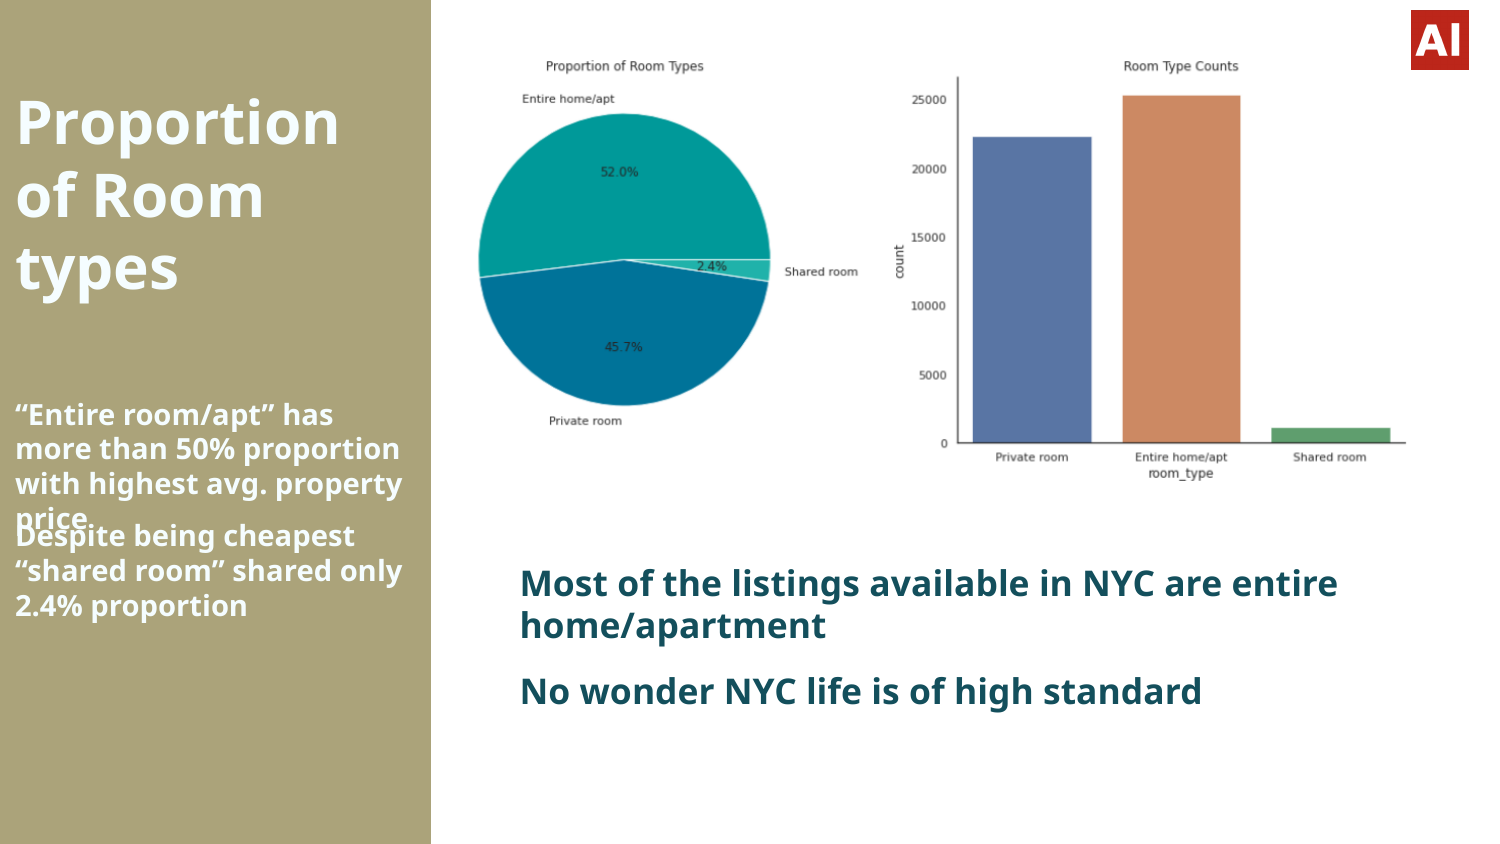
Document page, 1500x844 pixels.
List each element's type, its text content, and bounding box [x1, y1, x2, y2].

picture [1411, 10, 1469, 70]
text_box No wonder NYC life is of high standard [504, 661, 1389, 720]
text_box Most of the listings available in NYC are entire home/apartment [504, 553, 1389, 654]
picture [459, 49, 1409, 488]
picture [0, 0, 432, 844]
